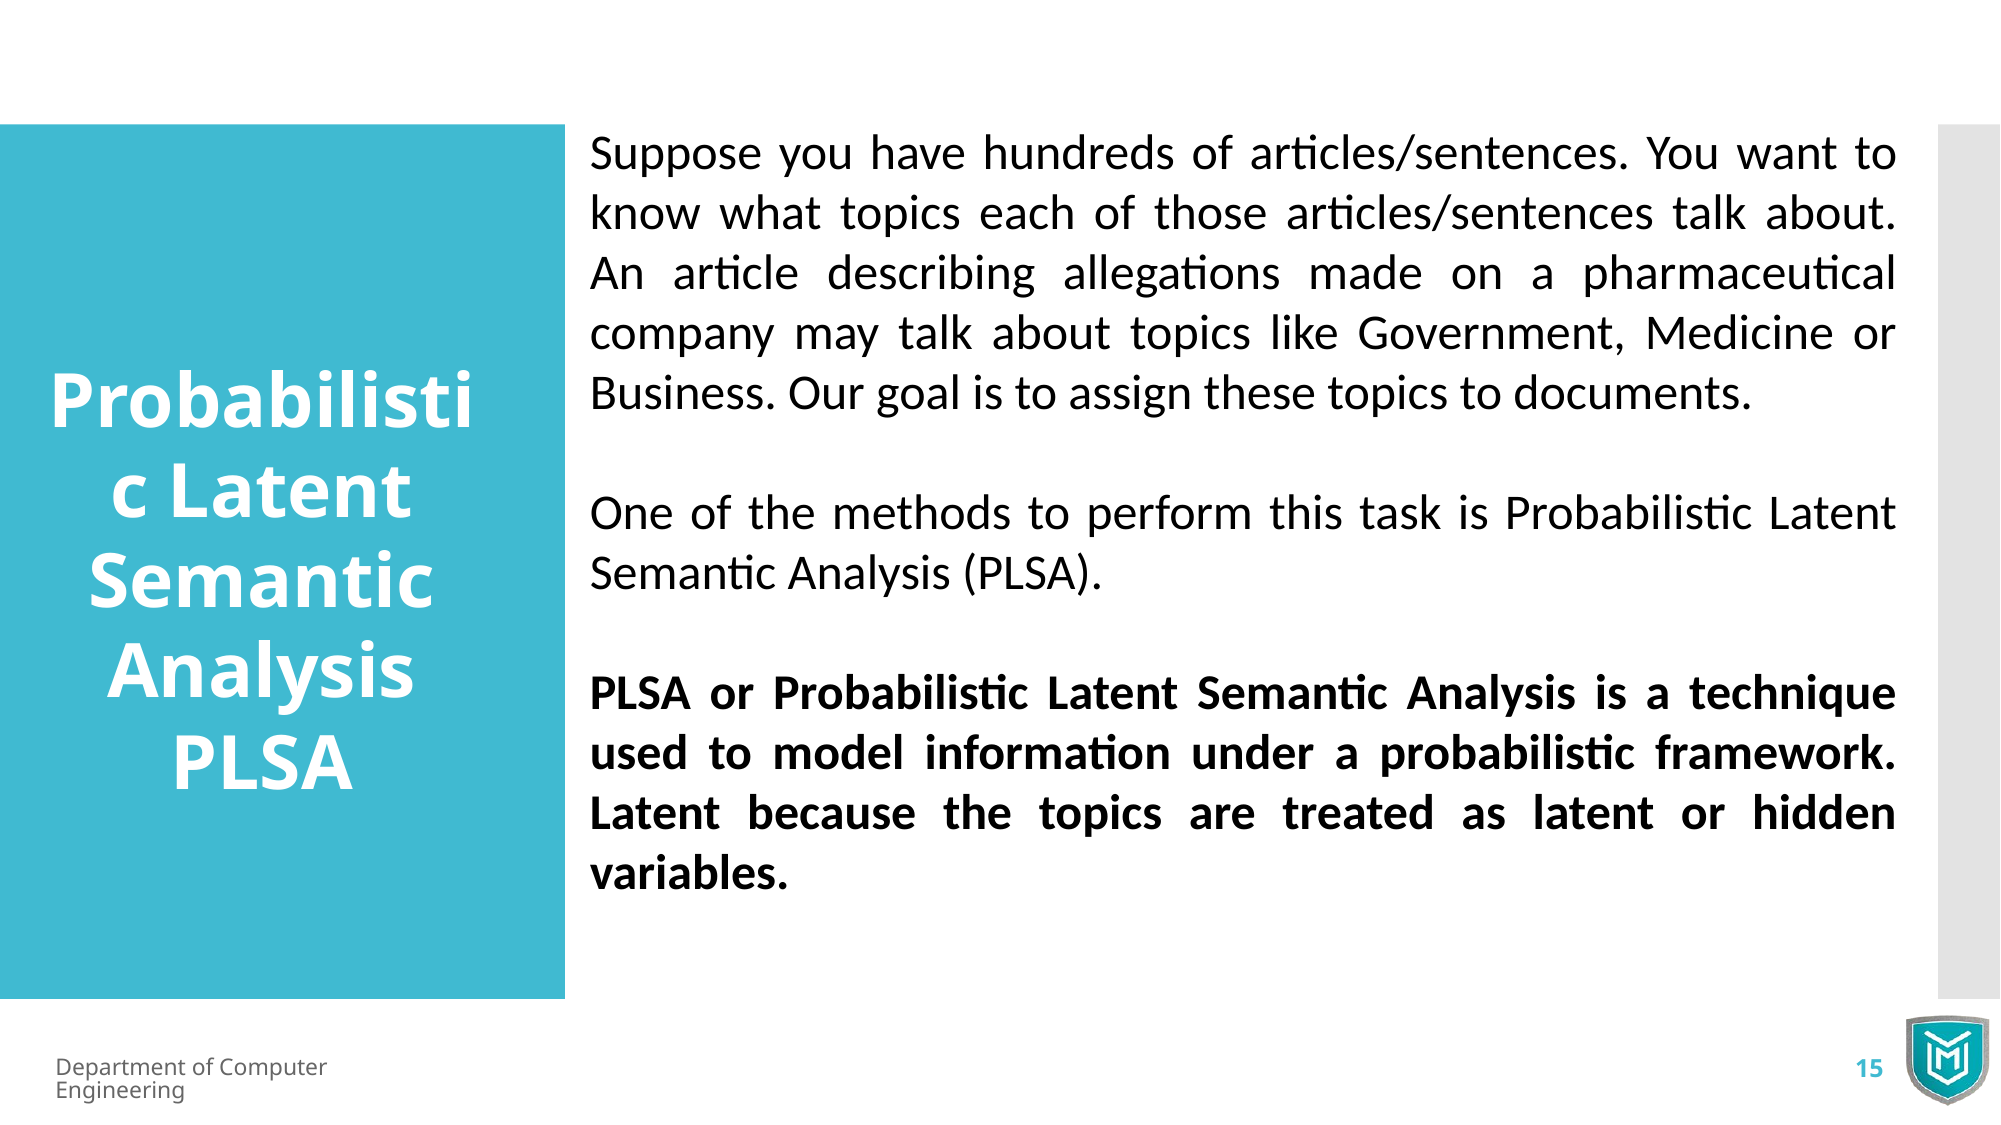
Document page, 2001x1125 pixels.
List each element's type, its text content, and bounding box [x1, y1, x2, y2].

footer Department of Computer Engineering [53, 1056, 428, 1125]
text_box Probabilistic Latent Semantic Analysis PLSA [37, 349, 484, 805]
slide_number 15 [1848, 1061, 1888, 1125]
picture [1896, 995, 2000, 1125]
text_box Suppose you have hundreds of articles/sentences. You want to know what topics each of those articles/sentences talk about. An article describing allegations made on a pharmaceutical company may talk about topics like Government, Medicine or Business. Our goal is to assign these topics to documents. One of the methods to perform this task is Probabilistic Latent Semantic Analysis (PLSA). PLSA or Probabilistic Latent Semantic Analysis is a technique used to model information under a probabilistic framework. Latent because the topics are treated as latent or hidden variables. [574, 112, 1913, 907]
